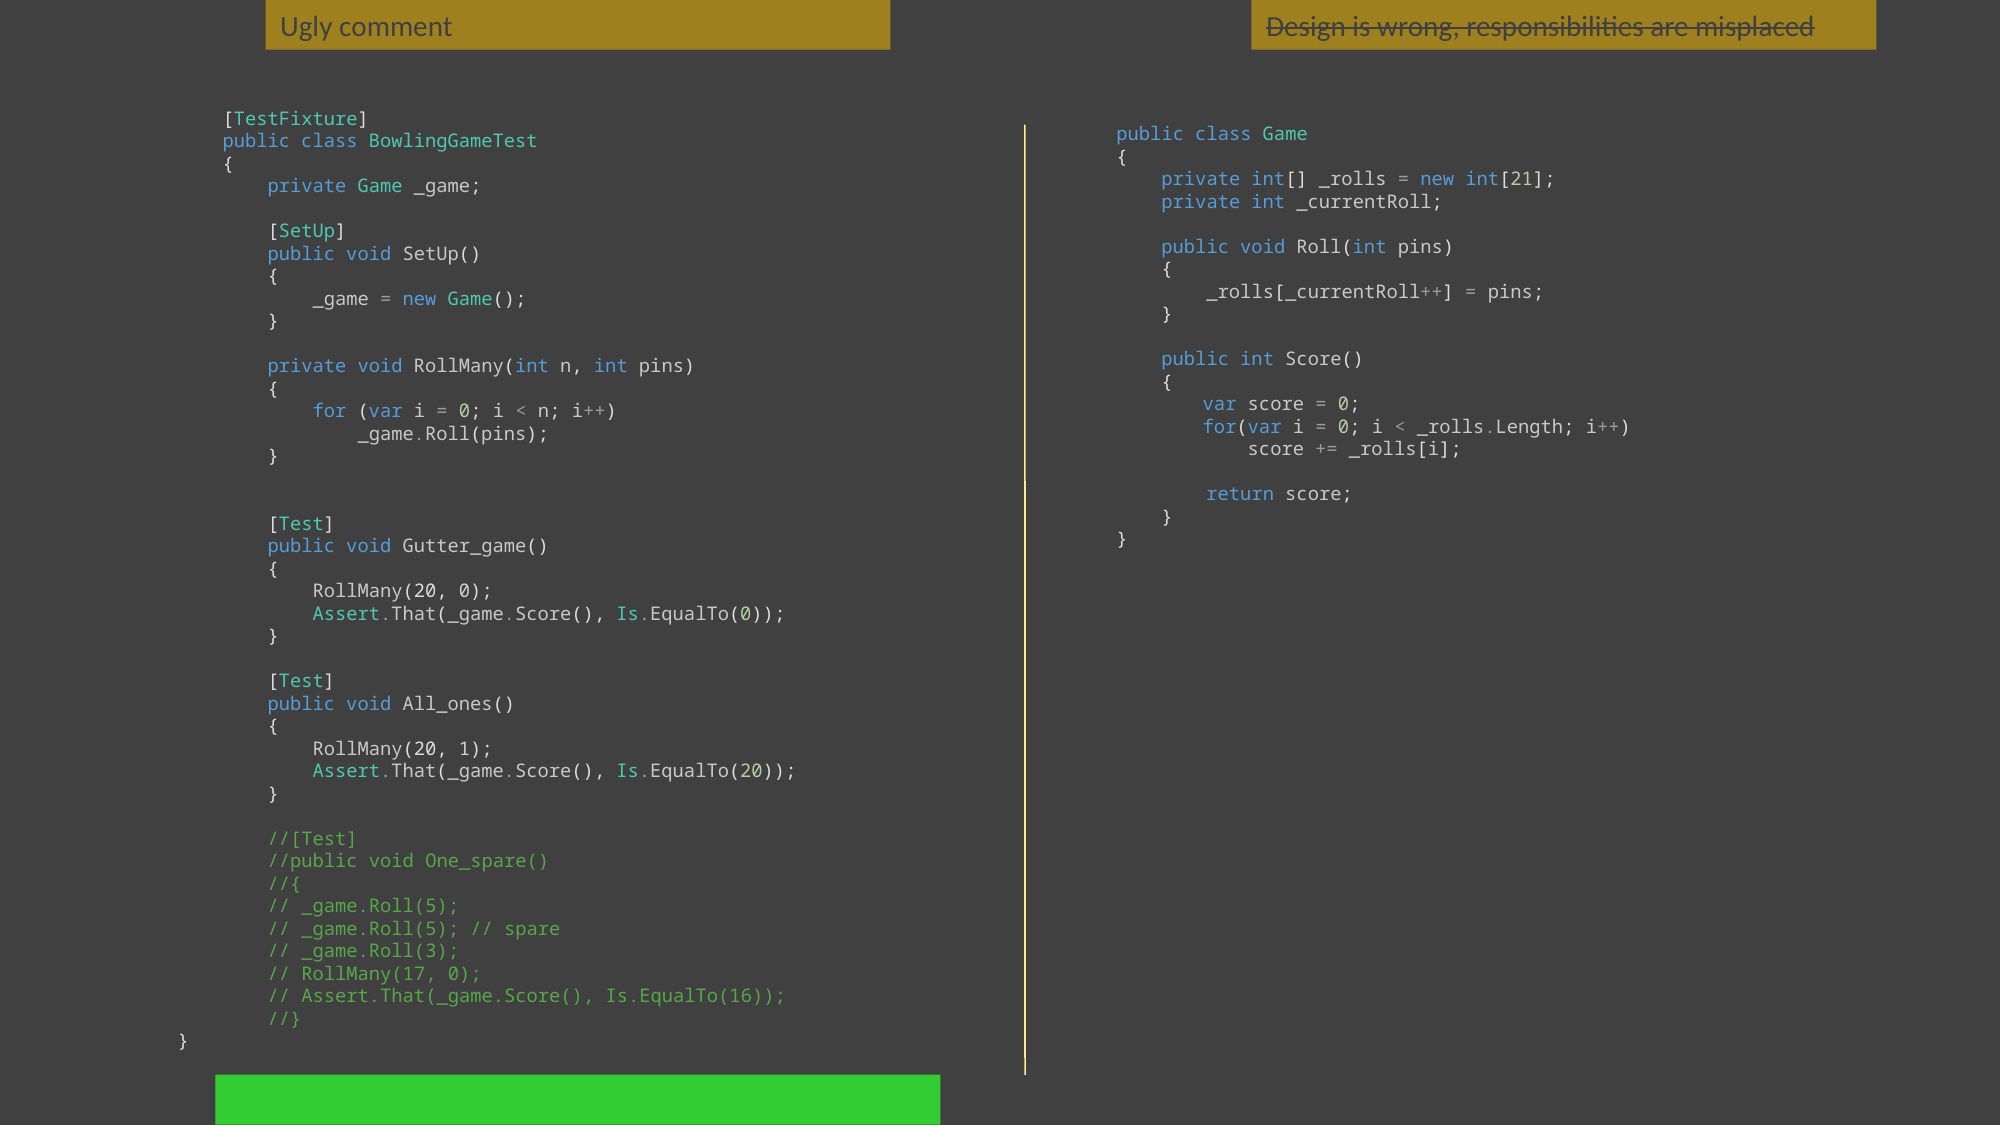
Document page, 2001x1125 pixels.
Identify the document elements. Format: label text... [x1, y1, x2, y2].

text_box Design is wrong, responsibilities are misplaced [1251, 0, 1877, 50]
text_box [TestFixture] public class BowlingGameTest { private Game _game; [SetUp] public void SetUp() { _game = new Game(); } private void RollMany(int n, int pins) { for (var i = 0; i < n; i++) _game.Roll(pins); } [Test] public void Gutter_game() { RollMany(20, 0); Assert.That(_game.Score(), Is.EqualTo(0)); } [Test] public void All_ones() { RollMany(20, 1); Assert.That(_game.Score(), Is.EqualTo(20)); } //[Test] //public void One_spare() //{ // _game.Roll(5); // _game.Roll(5); // spare // _game.Roll(3); // RollMany(17, 0); // Assert.That(_game.Score(), Is.EqualTo(16)); //} } [162, 98, 994, 1059]
text_box Ugly comment [265, 0, 891, 50]
text_box public class Game { private int[] _rolls = new int[21]; private int _currentRoll; public void Roll(int pins) { _rolls[_currentRoll++] = pins; } public int Score() { var score = 0; for(var i = 0; i < _rolls.Length; i++) score += _rolls[i]; return score; } } [1056, 114, 1882, 558]
text_box [215, 1074, 941, 1125]
